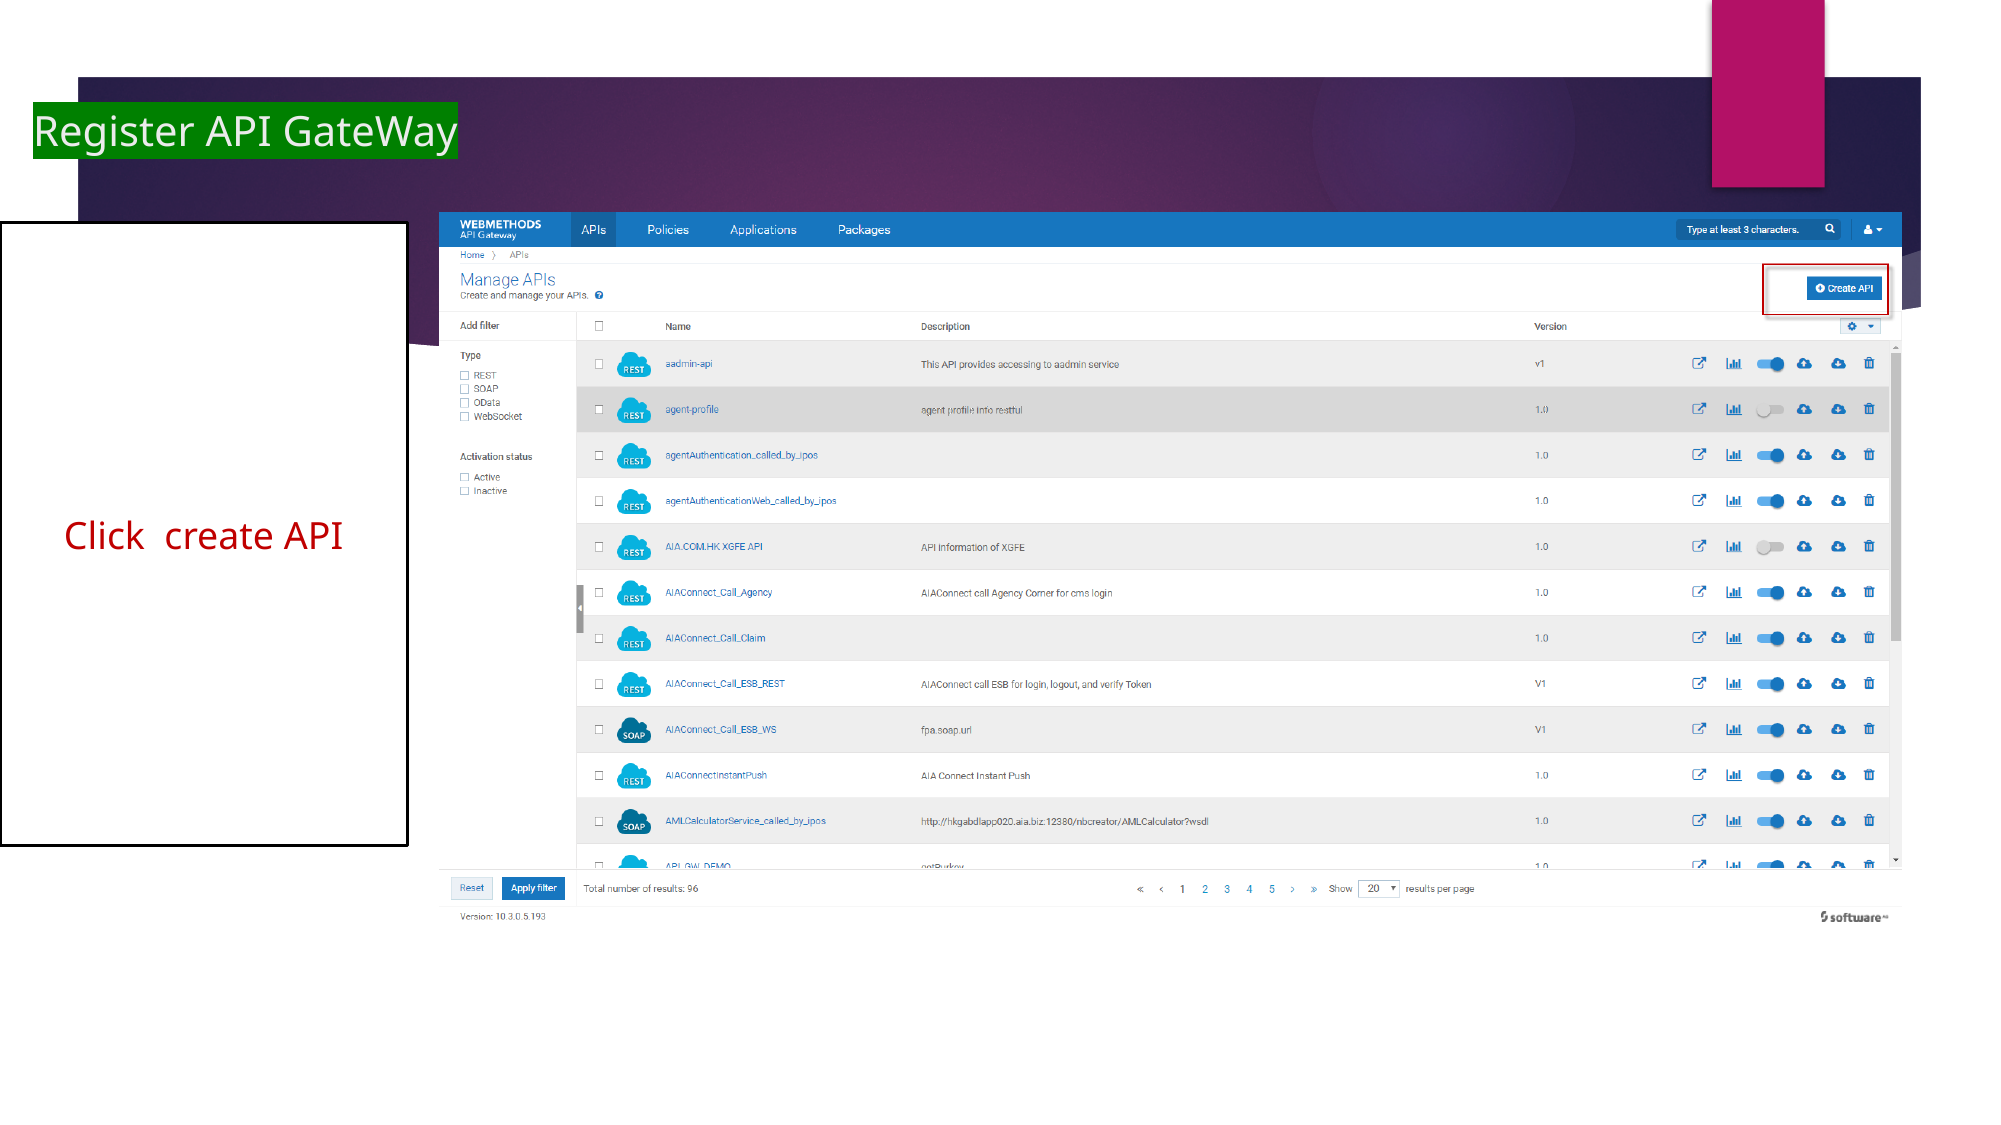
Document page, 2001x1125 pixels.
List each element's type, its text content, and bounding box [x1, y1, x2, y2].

title Register API GateWay [18, 37, 1052, 223]
text_box Click create API [0, 221, 409, 847]
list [438, 211, 1902, 927]
